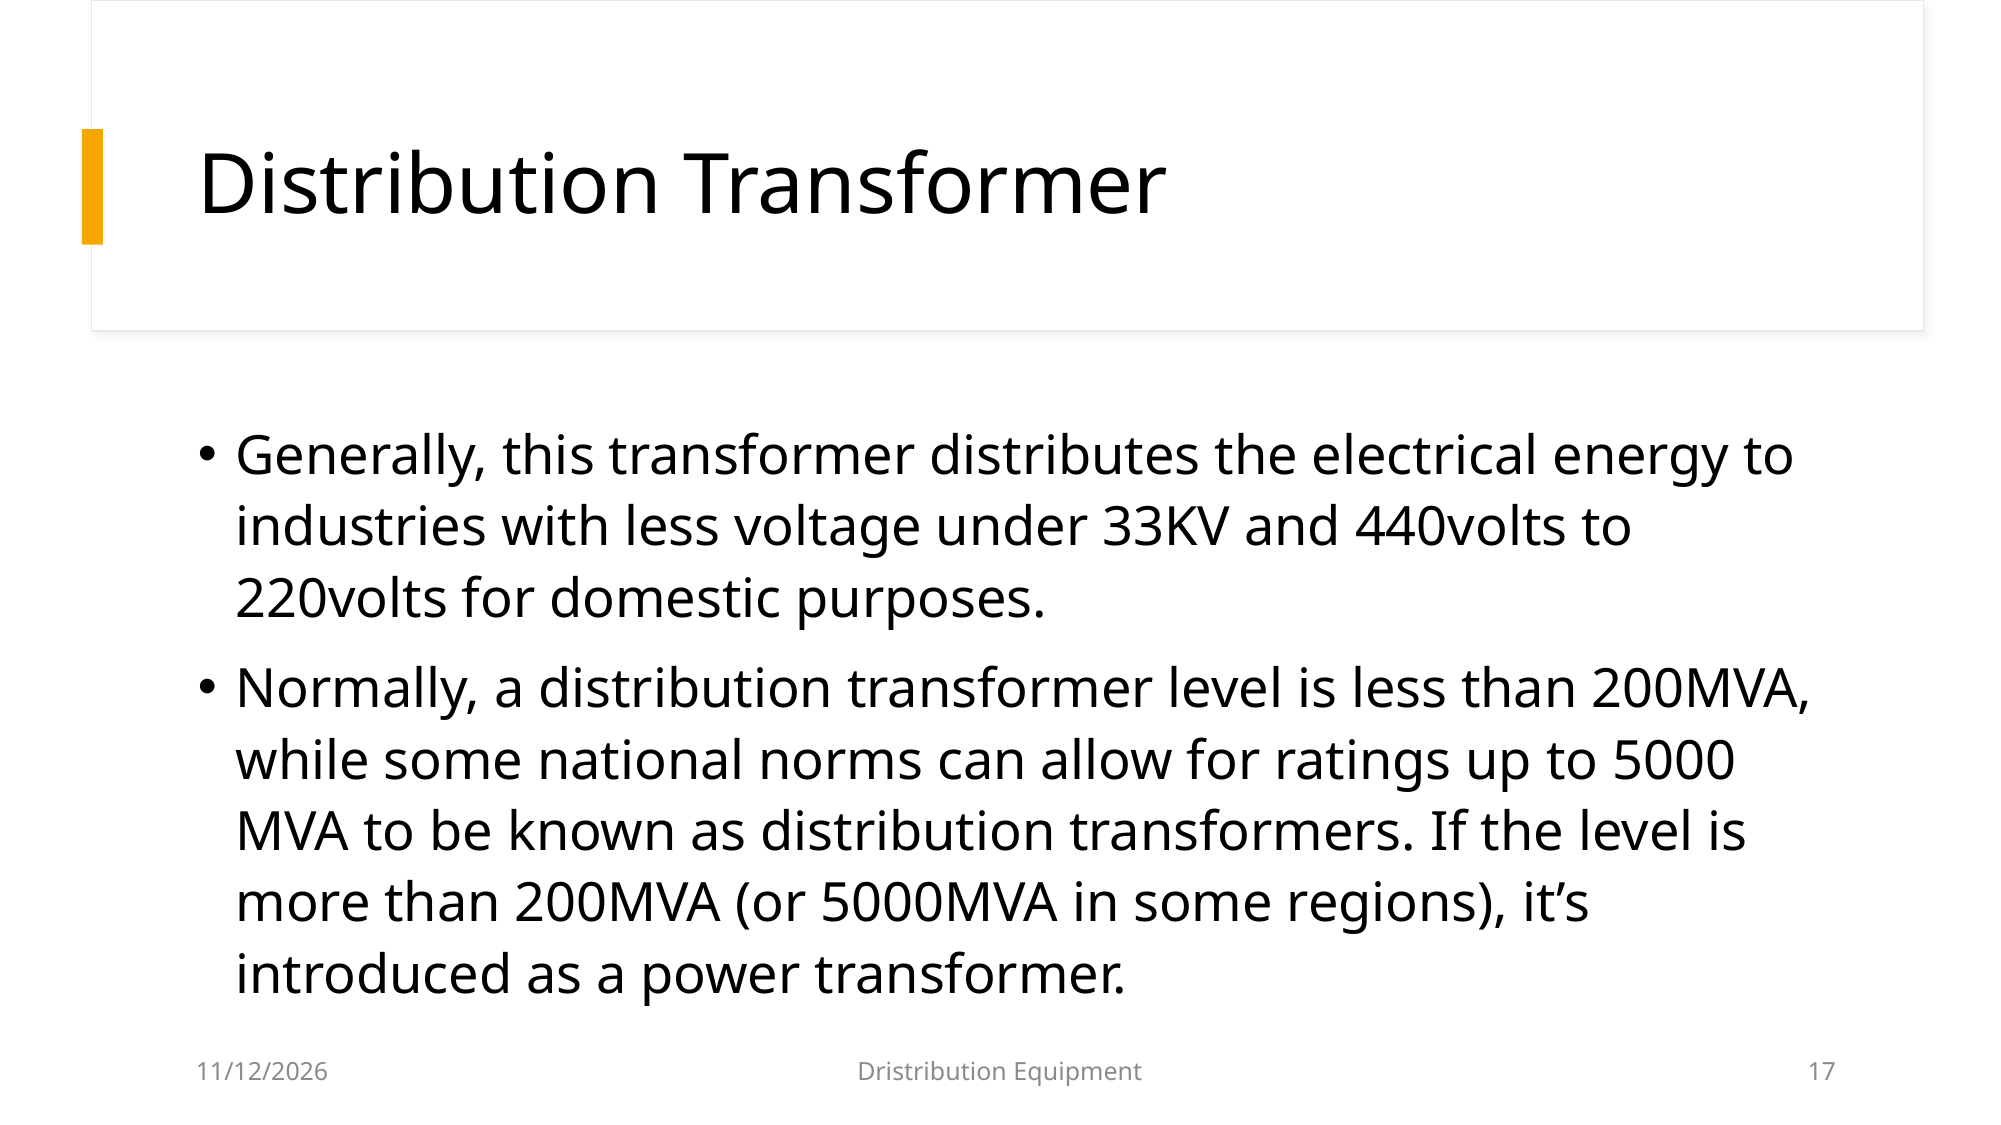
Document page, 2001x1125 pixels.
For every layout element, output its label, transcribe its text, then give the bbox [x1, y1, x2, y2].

list Generally, this transformer distributes the electrical energy to industries with less voltage under 33KV and 440volts to 220volts for domestic purposes. Normally, a distribution transformer level is less than 200MVA, while some national norms can allow for ratings up to 5000 MVA to be known as distribution transformers. If the level is more than 200MVA (or 5000MVA in some regions), it’s introduced as a power transformer. [183, 406, 1851, 1013]
title Distribution Transformer [183, 90, 1851, 284]
footer Dristribution Equipment [662, 1042, 1338, 1103]
slide_number 17 [1401, 1042, 1851, 1103]
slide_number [180, 1042, 631, 1103]
